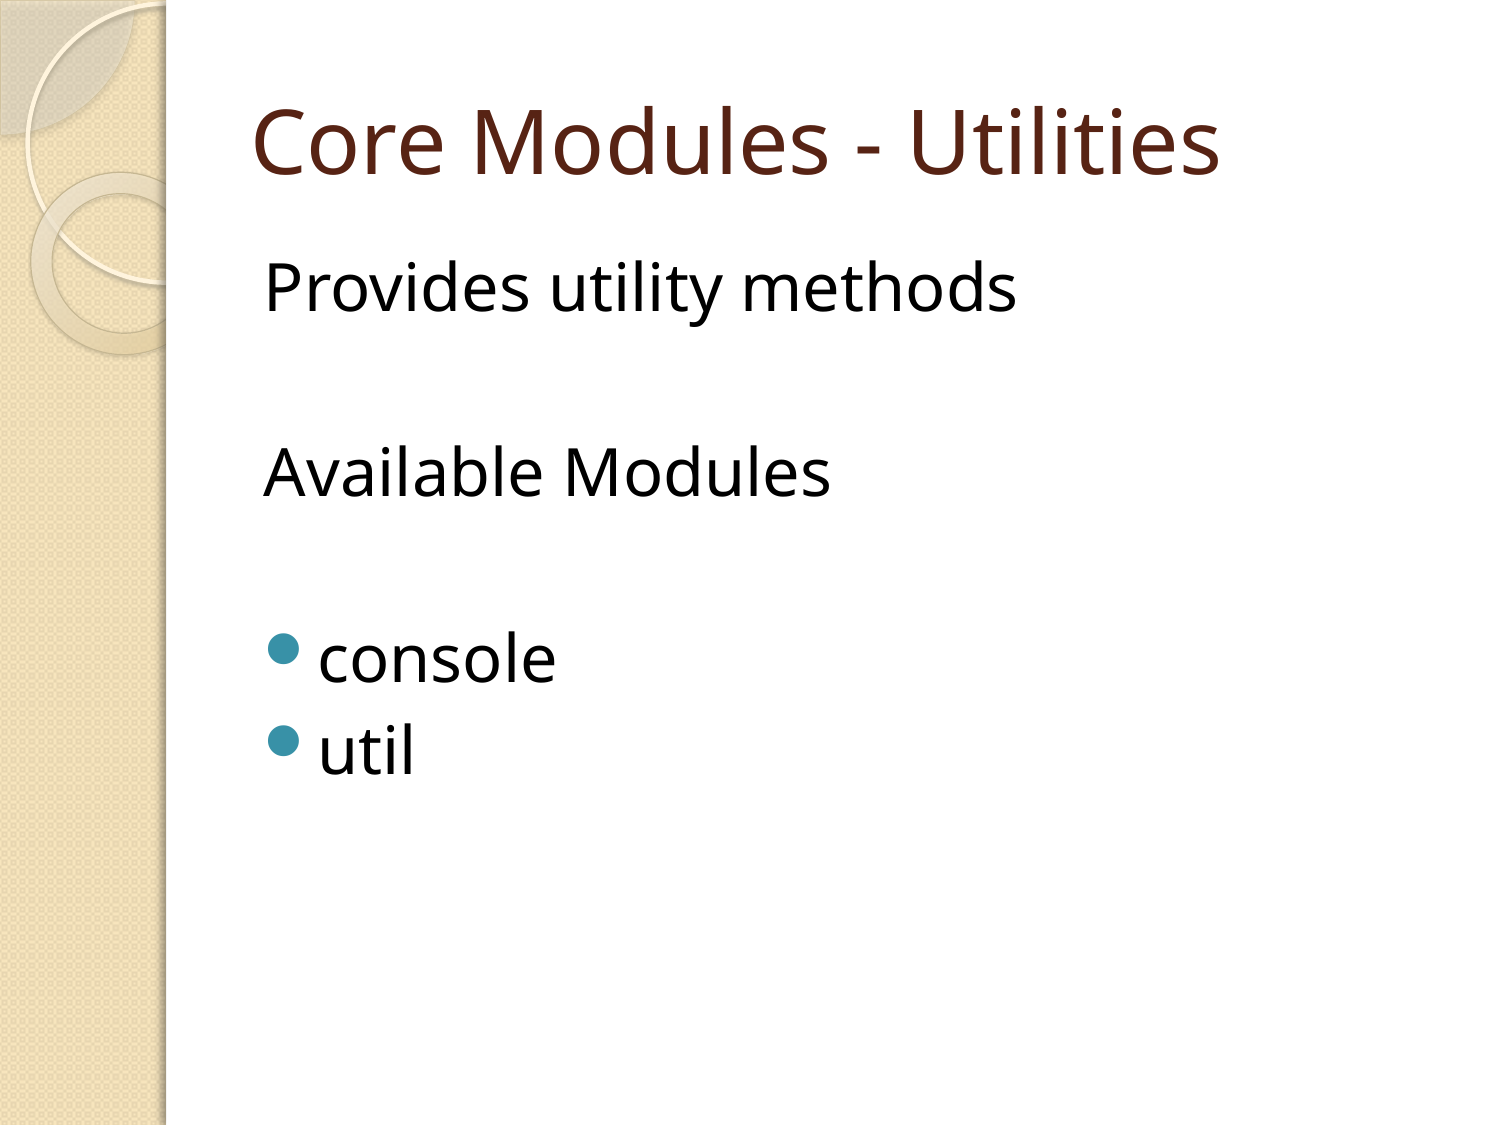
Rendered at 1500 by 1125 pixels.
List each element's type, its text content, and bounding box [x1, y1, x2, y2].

title Core Modules - Utilities [235, 45, 1466, 233]
list Provides utility methods Available Modules console util [235, 237, 1466, 1025]
